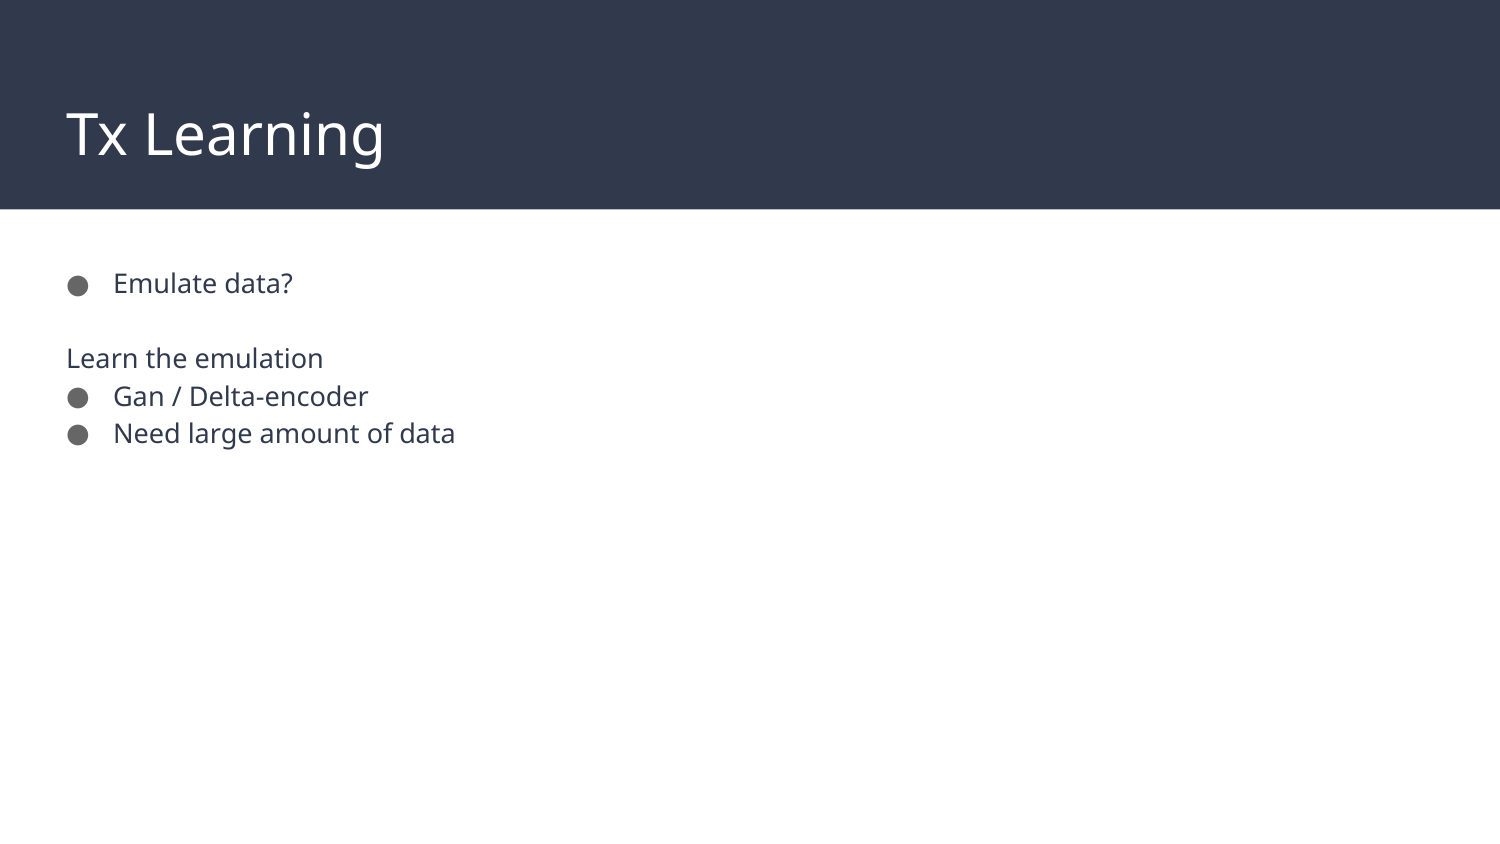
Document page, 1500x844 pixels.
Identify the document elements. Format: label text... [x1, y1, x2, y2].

title Tx Learning [51, 82, 1449, 185]
list Emulate data? Learn the emulation Gan / Delta-encoder Need large amount of data [51, 247, 1335, 752]
